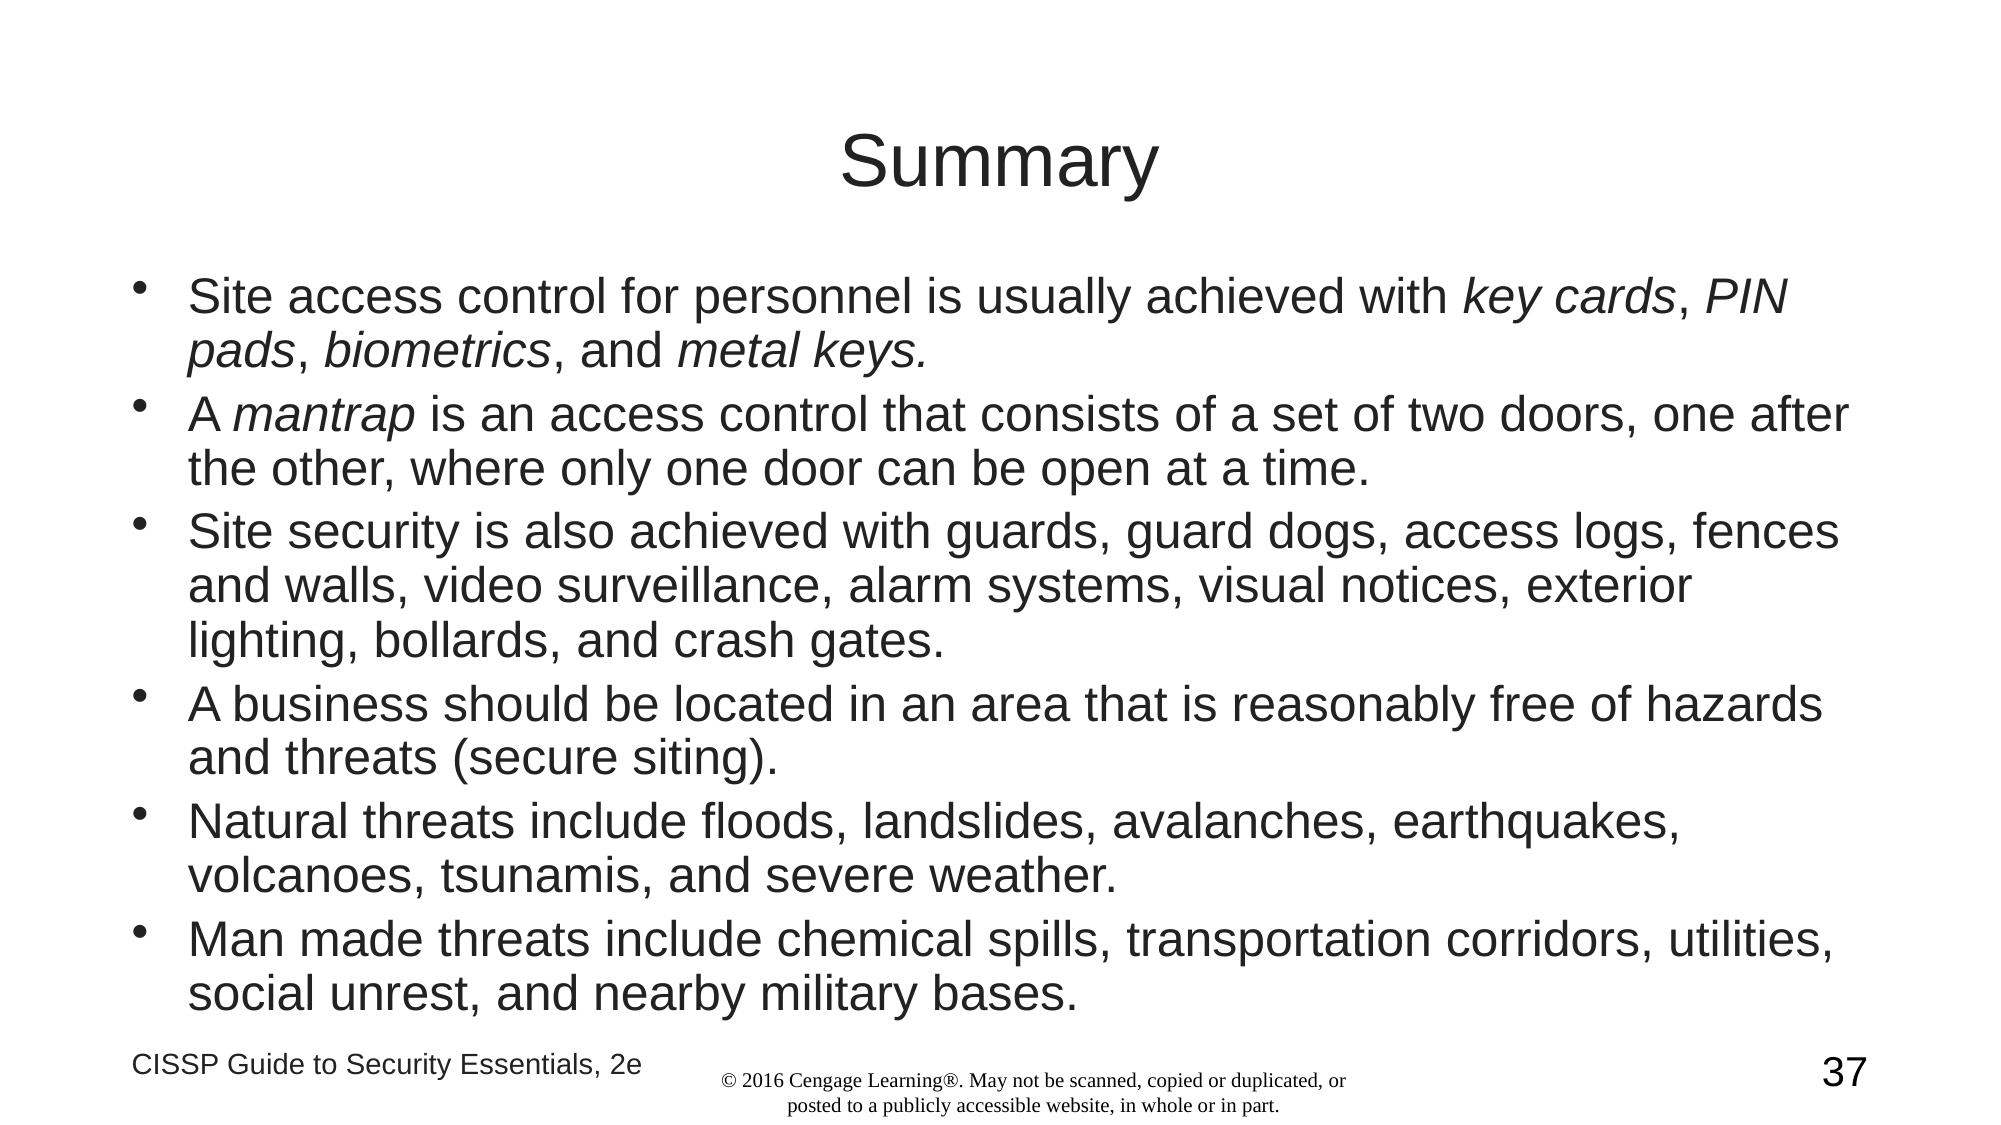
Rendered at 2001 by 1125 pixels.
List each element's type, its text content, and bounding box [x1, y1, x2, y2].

footer CISSP Guide to Security Essentials, 2e [116, 1037, 1251, 1101]
list Site access control for personnel is usually achieved with key cards, PIN pads, biometrics, and metal keys. A mantrap is an access control that consists of a set of two doors, one after the other, where only one door can be open at a time. Site security is also achieved with guards, guard dogs, access logs, fences and walls, video surveillance, alarm systems, visual notices, exterior lighting, bollards, and crash gates. A business should be located in an area that is reasonably free of hazards and threats (secure siting). Natural threats include floods, landslides, avalanches, earthquakes, volcanoes, tsunamis, and severe weather. Man made threats include chemical spills, transportation corridors, utilities, social unrest, and nearby military bases. [116, 262, 1884, 1013]
slide_number 37 [1766, 1037, 1884, 1101]
text_box © 2016 Cengage Learning®. May not be scanned, copied or duplicated, or posted to a publicly accessible website, in whole or in part. [677, 1059, 1390, 1125]
title Summary [116, 62, 1884, 250]
